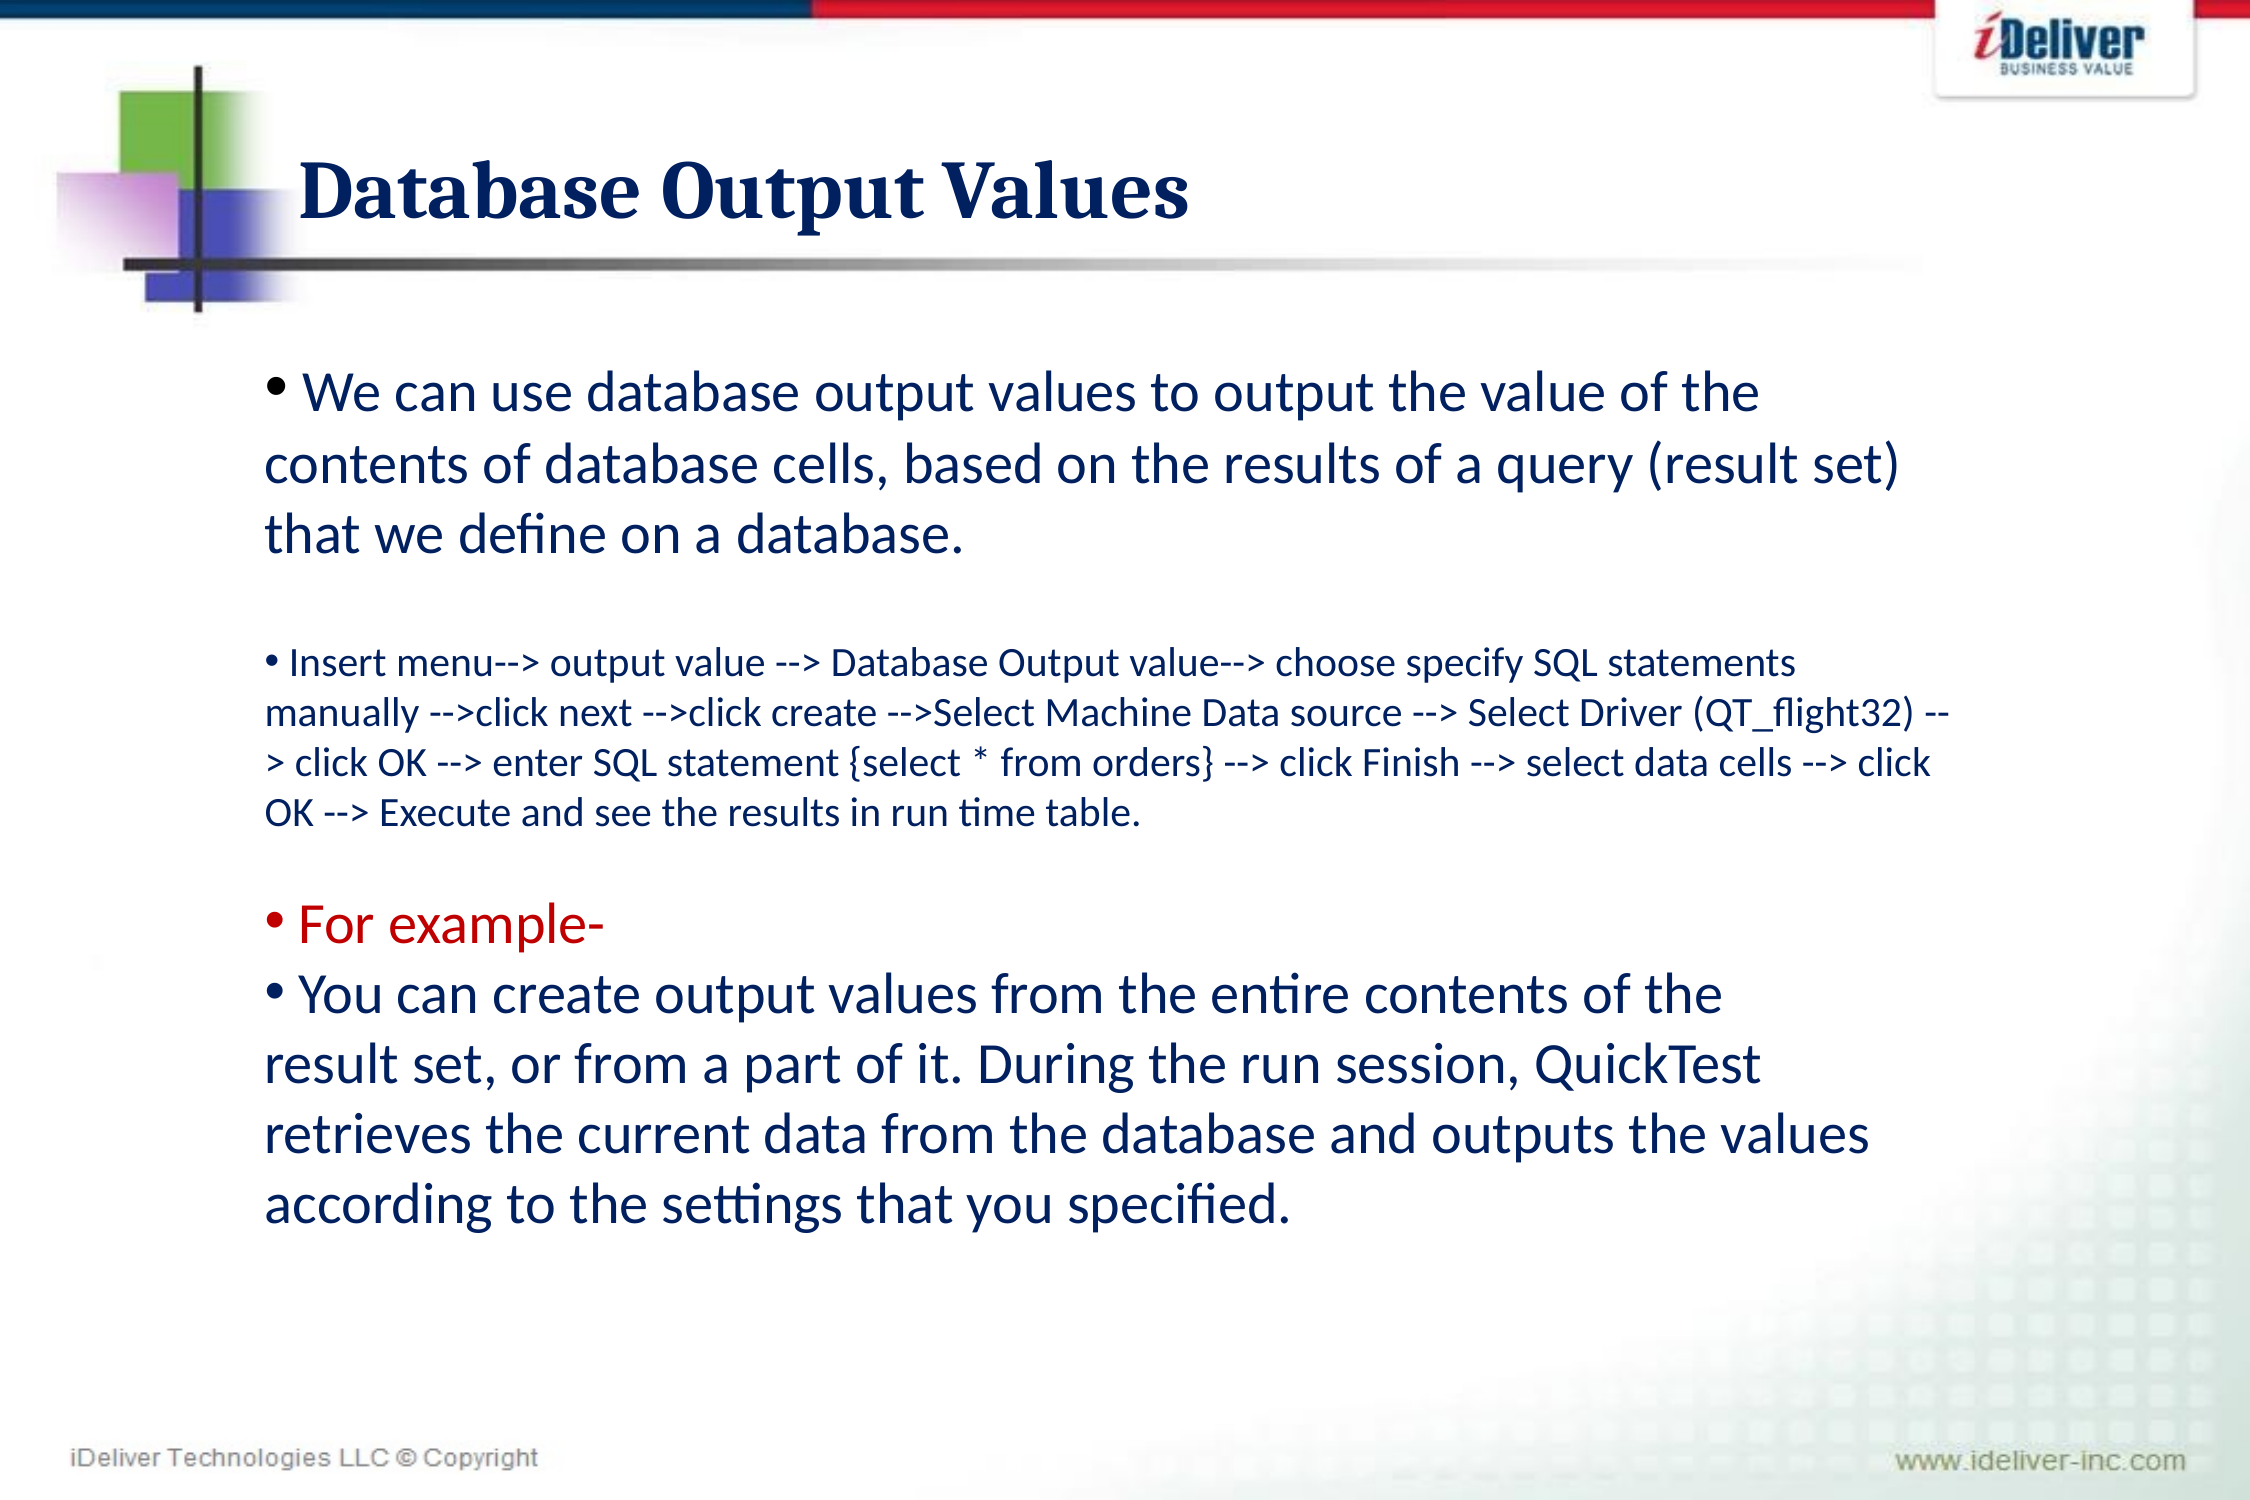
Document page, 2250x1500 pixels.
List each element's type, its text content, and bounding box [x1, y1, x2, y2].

picture [0, 0, 2250, 1500]
title Database Output Values [112, 60, 2138, 310]
text_box We can use database output values to output the value of the contents of database cells, based on the results of a query (result set) that we define on a database. Insert menu--> output value --> Database Output value--> choose specify SQL statements manually -->click next -->click create -->Select Machine Data source --> Select Driver (QT_flight32) --> click OK --> enter SQL statement {select * from orders} --> click Finish --> select data cells --> click OK --> Execute and see the results in run time table. For example- You can create output values from the entire contents of the result set, or from a part of it. During the run session, QuickTest retrieves the current data from the database and outputs the values according to the settings that you specified. [249, 337, 1975, 1243]
